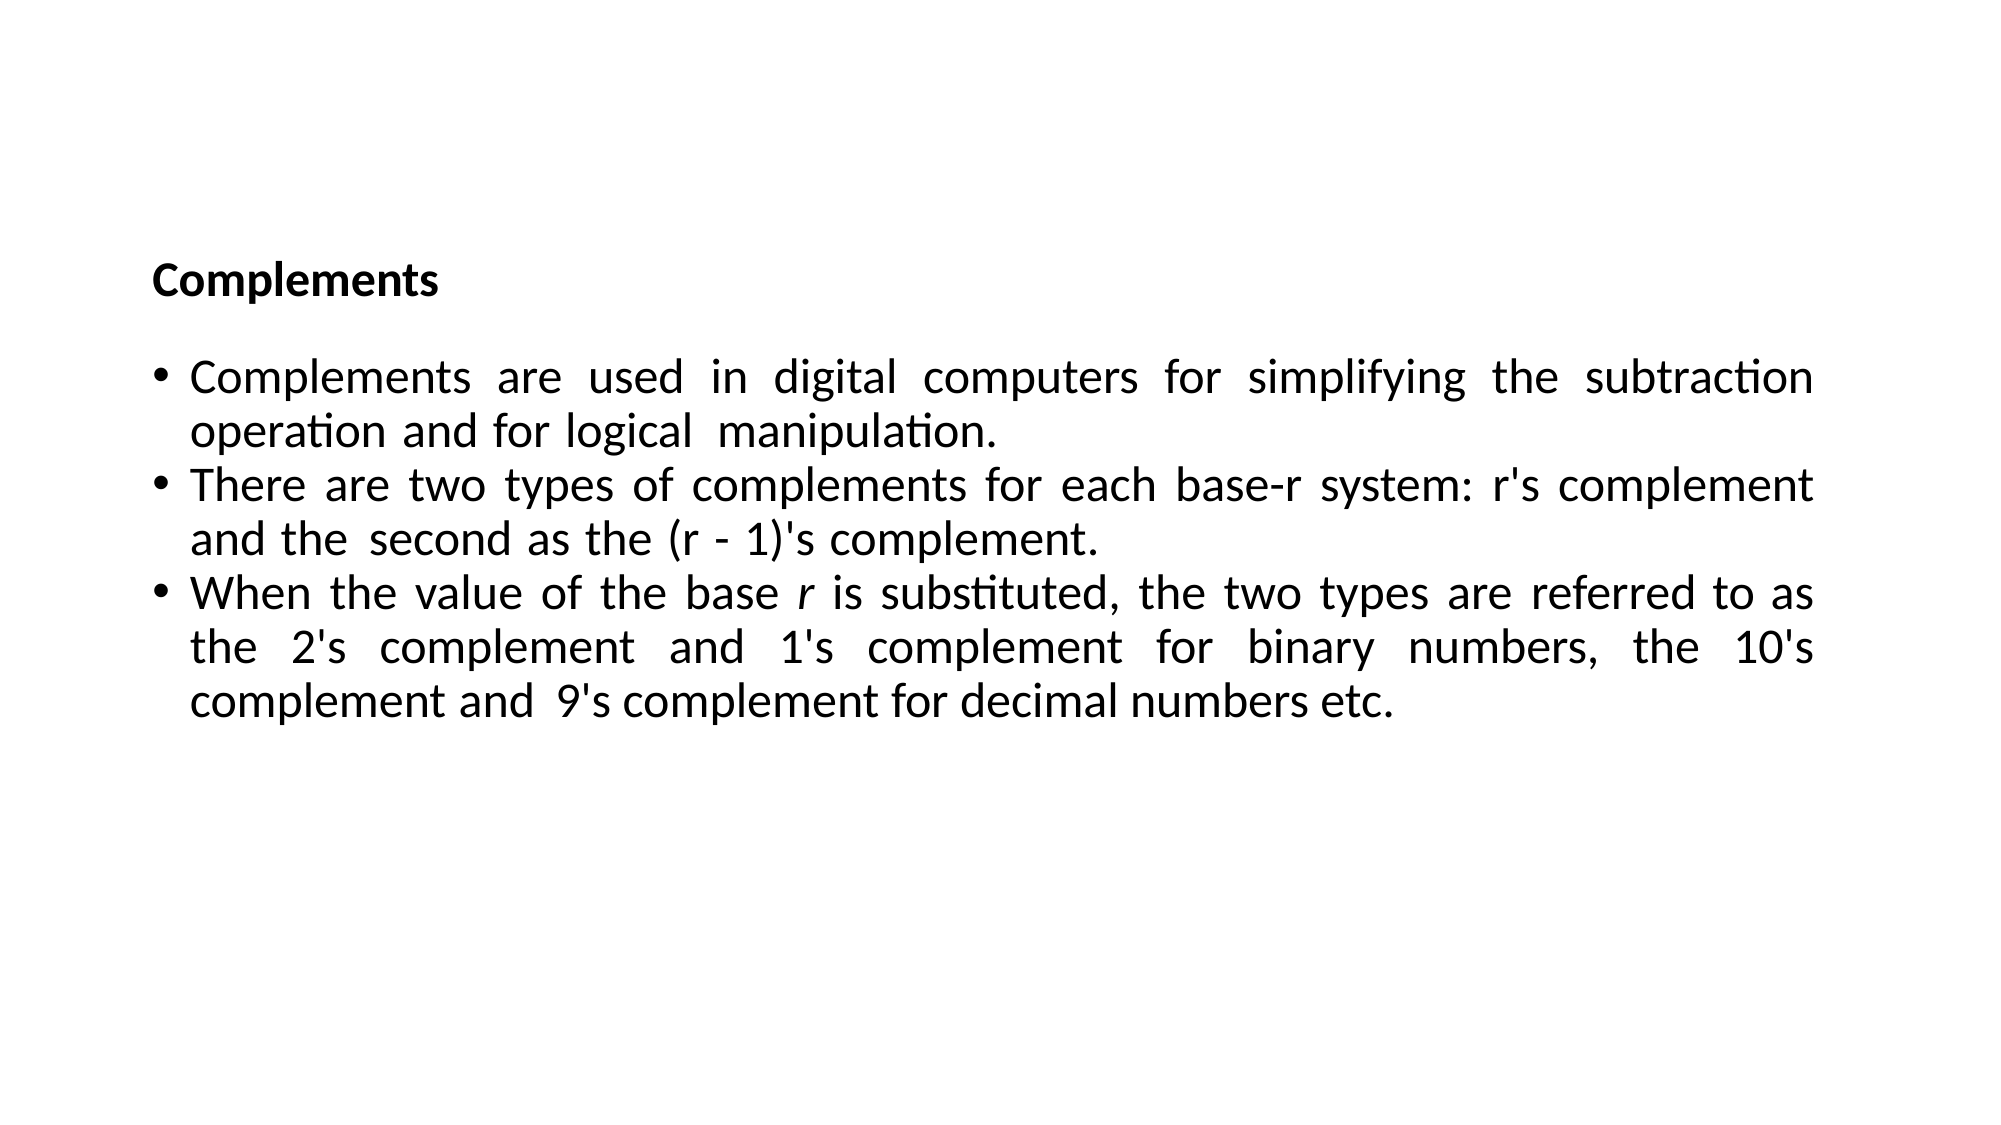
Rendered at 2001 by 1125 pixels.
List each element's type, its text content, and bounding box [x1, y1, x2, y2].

list Complements Complements are used in digital computers for simplifying the subtraction operation and for logical manipulation. There are two types of complements for each base-r system: r's complement and the second as the (r - 1)'s complement. When the value of the base r is substituted, the two types are referred to as the 2's complement and 1's complement for binary numbers, the 10's complement and 9's complement for decimal numbers etc. [137, 246, 1863, 1014]
